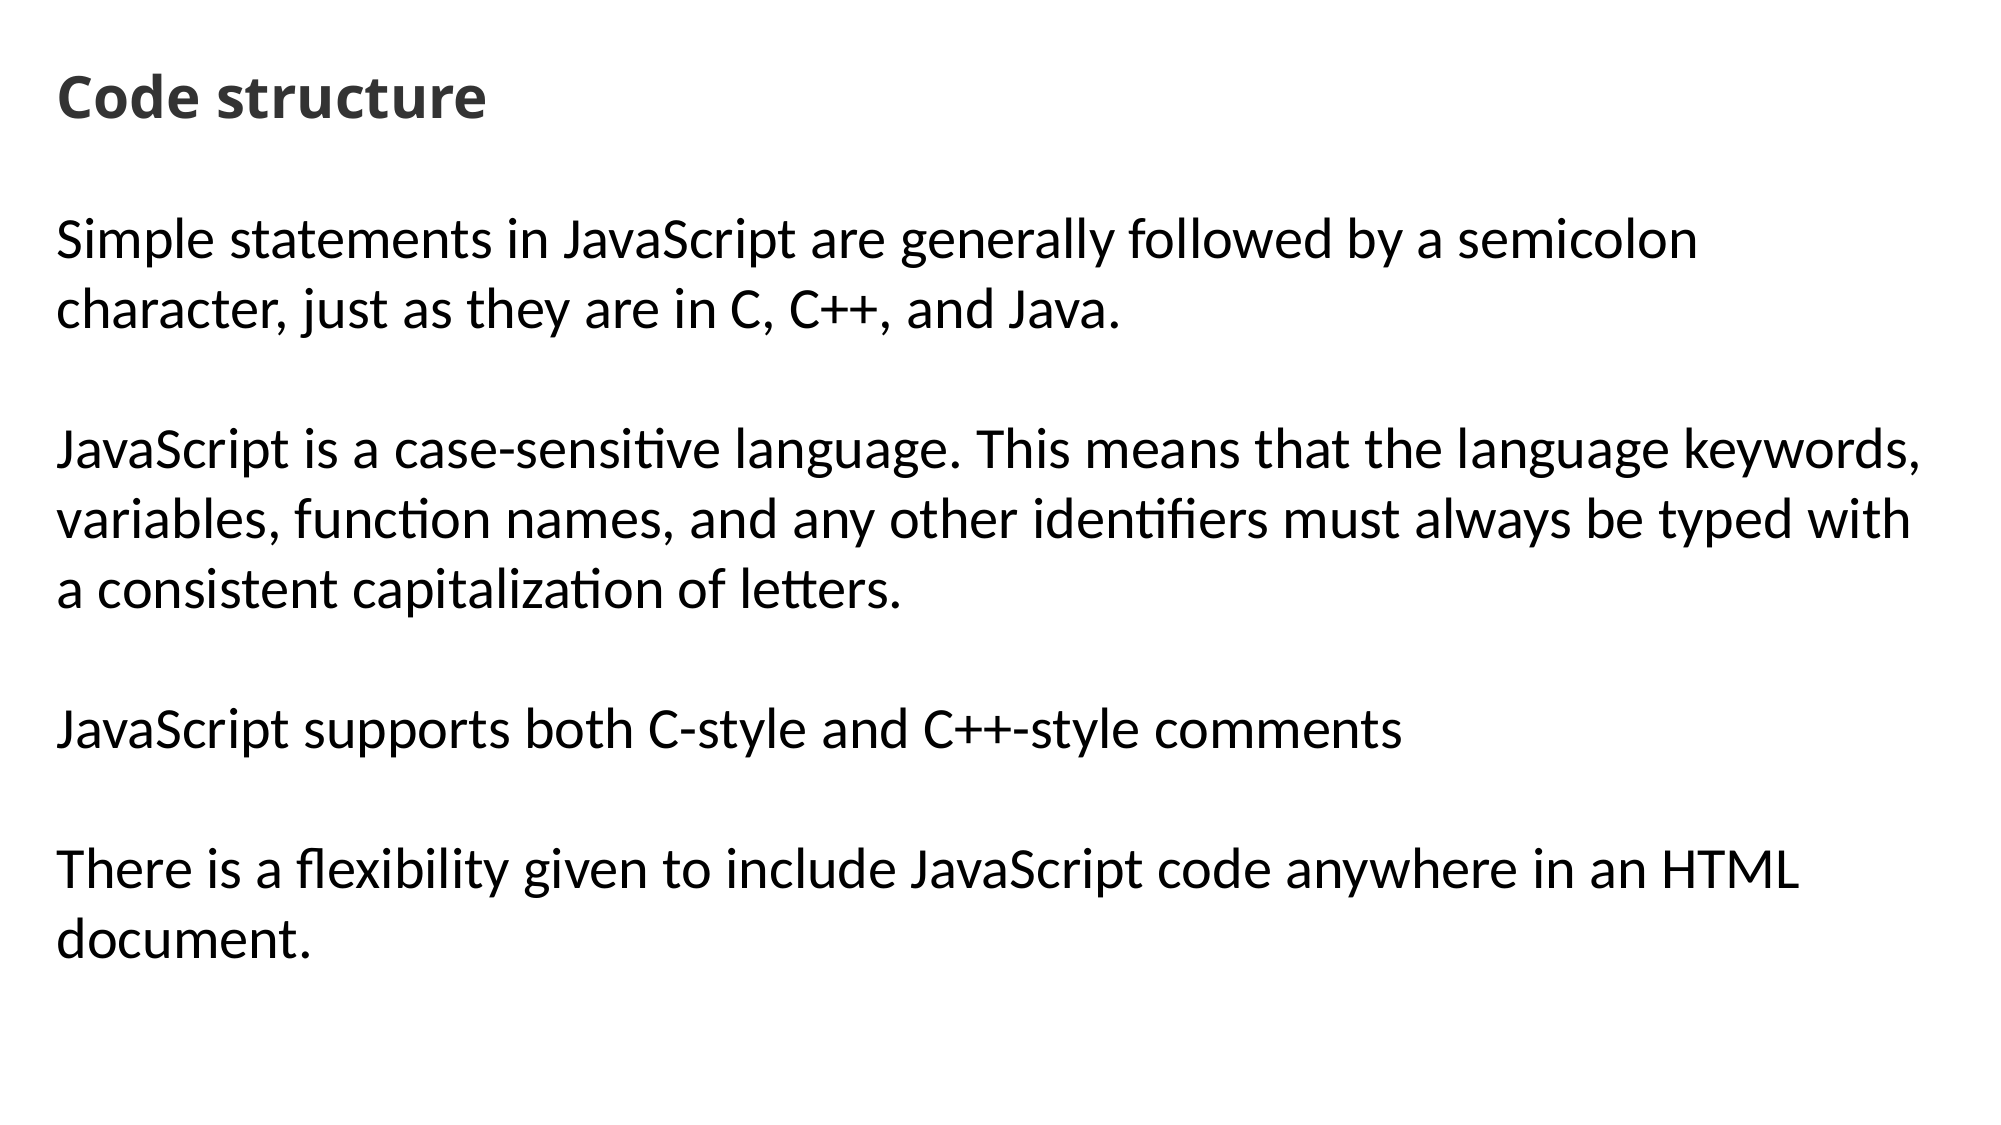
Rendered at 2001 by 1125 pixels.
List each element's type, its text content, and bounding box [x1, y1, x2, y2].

text_box Code structure Simple statements in JavaScript are generally followed by a semicolon character, just as they are in C, C++, and Java. JavaScript is a case-sensitive language. This means that the language keywords, variables, function names, and any other identifiers must always be typed with a consistent capitalization of letters. JavaScript supports both C-style and C++-style comments There is a flexibility given to include JavaScript code anywhere in an HTML document. [41, 53, 1953, 978]
